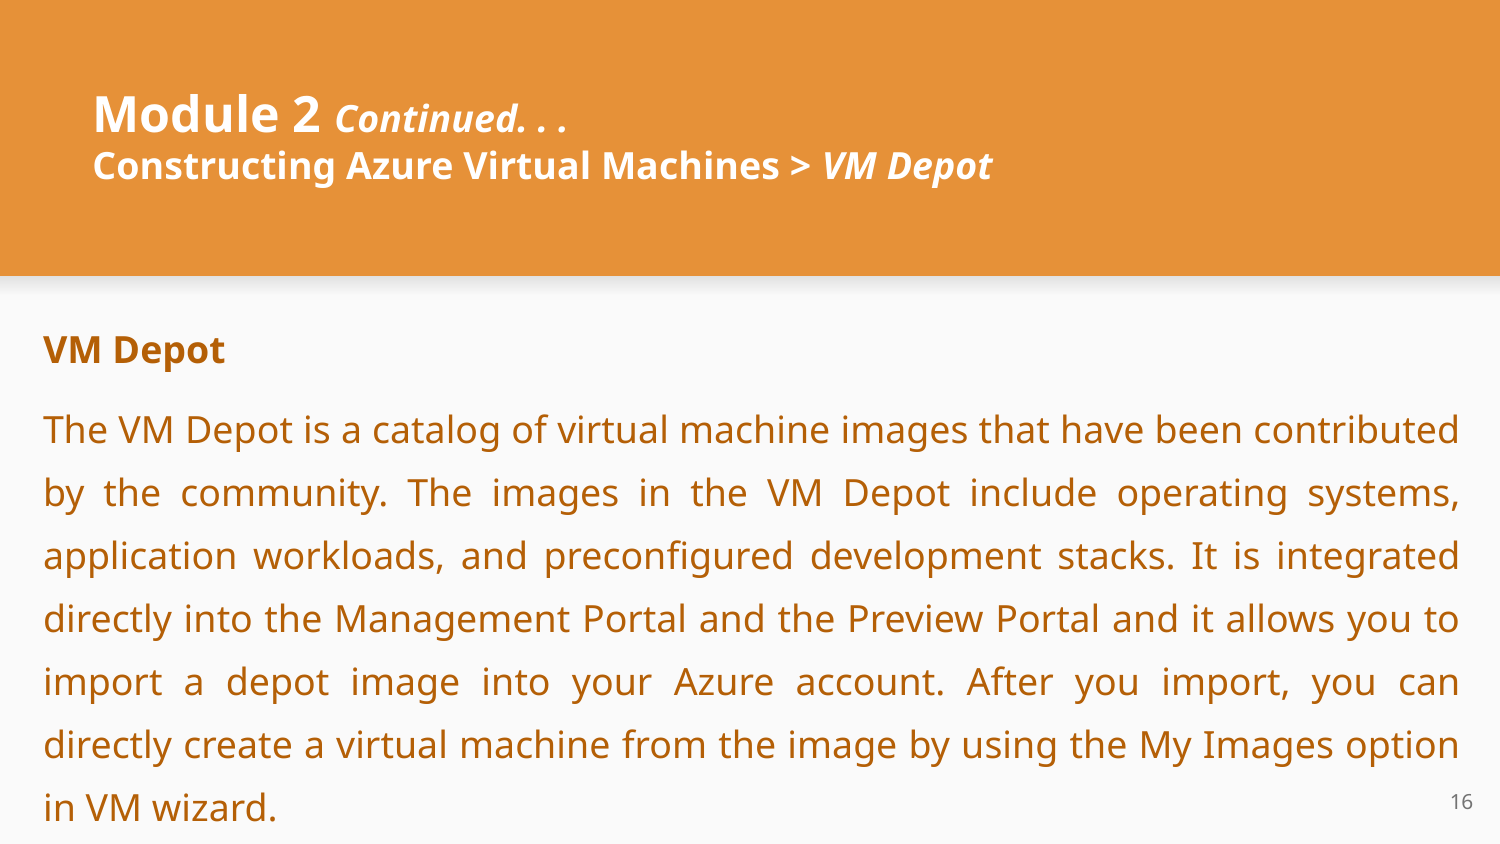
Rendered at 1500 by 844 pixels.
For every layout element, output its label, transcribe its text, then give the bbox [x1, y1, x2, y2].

slide_number ‹#› [1398, 770, 1489, 835]
title Module 2 Continued. . . Constructing Azure Virtual Machines > VM Depot [77, 20, 1427, 248]
text_box VM Depot The VM Depot is a catalog of virtual machine images that have been contributed by the community. The images in the VM Depot include operating systems, application workloads, and preconfigured development stacks. It is integrated directly into the Management Portal and the Preview Portal and it allows you to import a depot image into your Azure account. After you import, you can directly create a virtual machine from the image by using the My Images option in VM wizard. [28, 293, 1477, 819]
